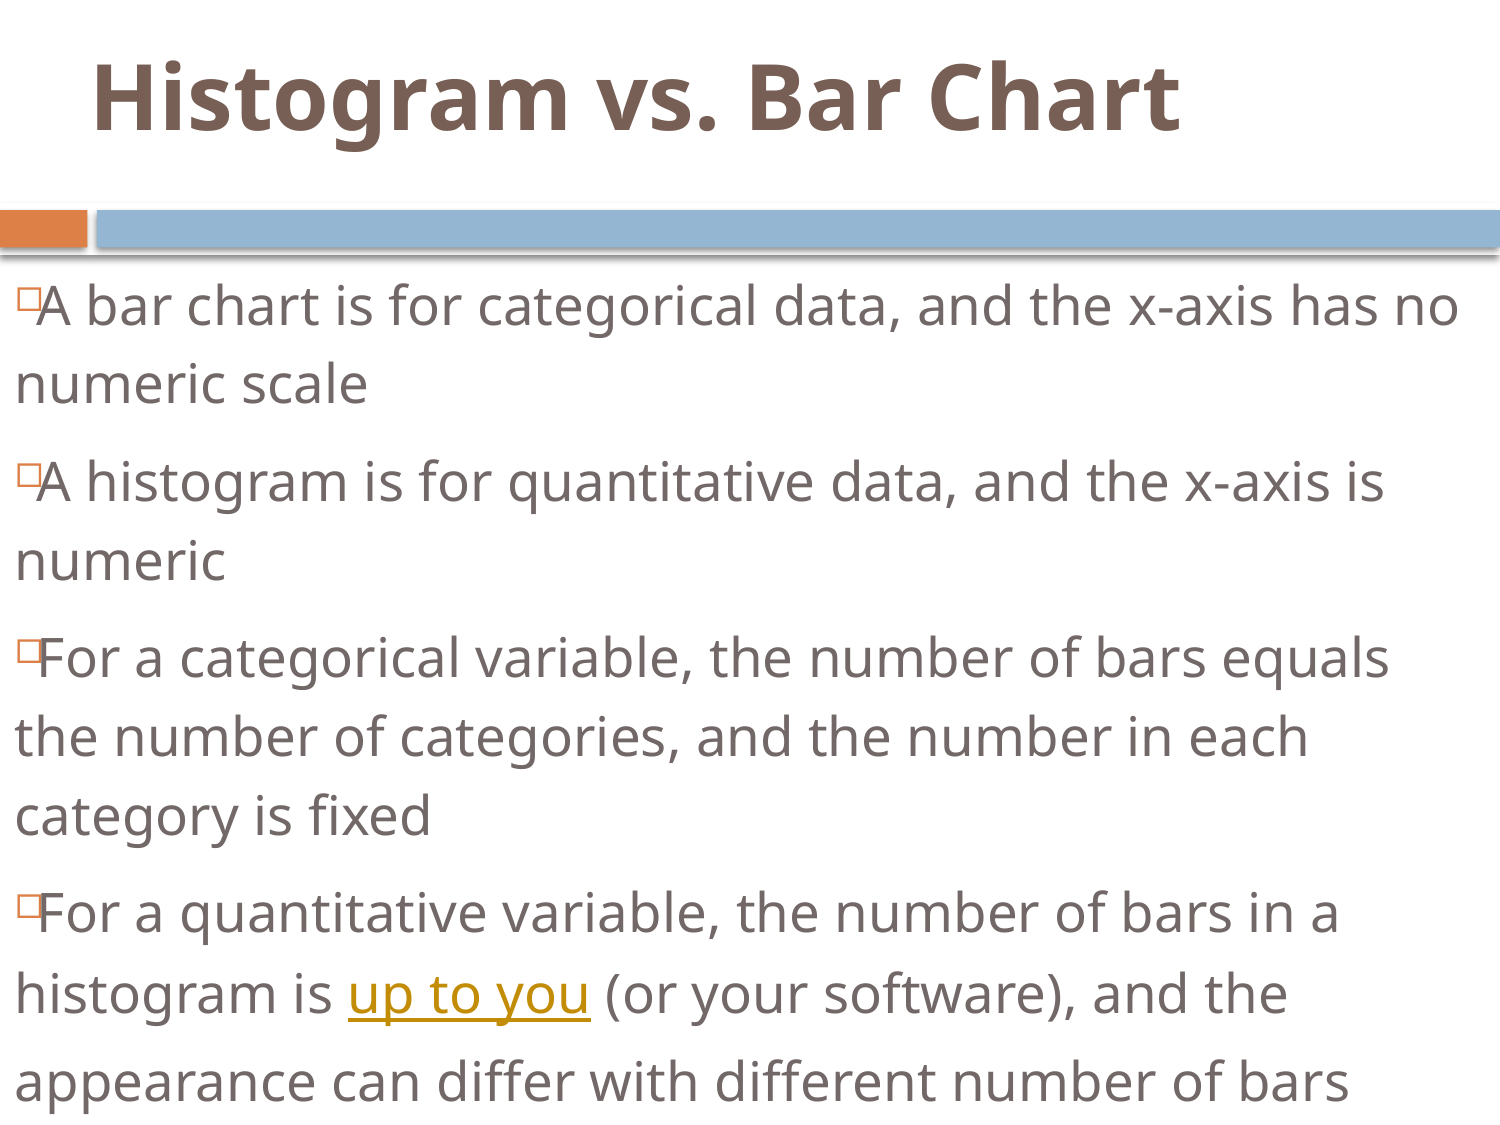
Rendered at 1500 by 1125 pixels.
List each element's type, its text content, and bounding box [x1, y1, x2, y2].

title Histogram vs. Bar Chart [75, 0, 1425, 188]
list A bar chart is for categorical data, and the x-axis has no numeric scale A histogram is for quantitative data, and the x-axis is numeric For a categorical variable, the number of bars equals the number of categories, and the number in each category is fixed For a quantitative variable, the number of bars in a histogram is up to you (or your software), and the appearance can differ with different number of bars [0, 249, 1500, 1125]
